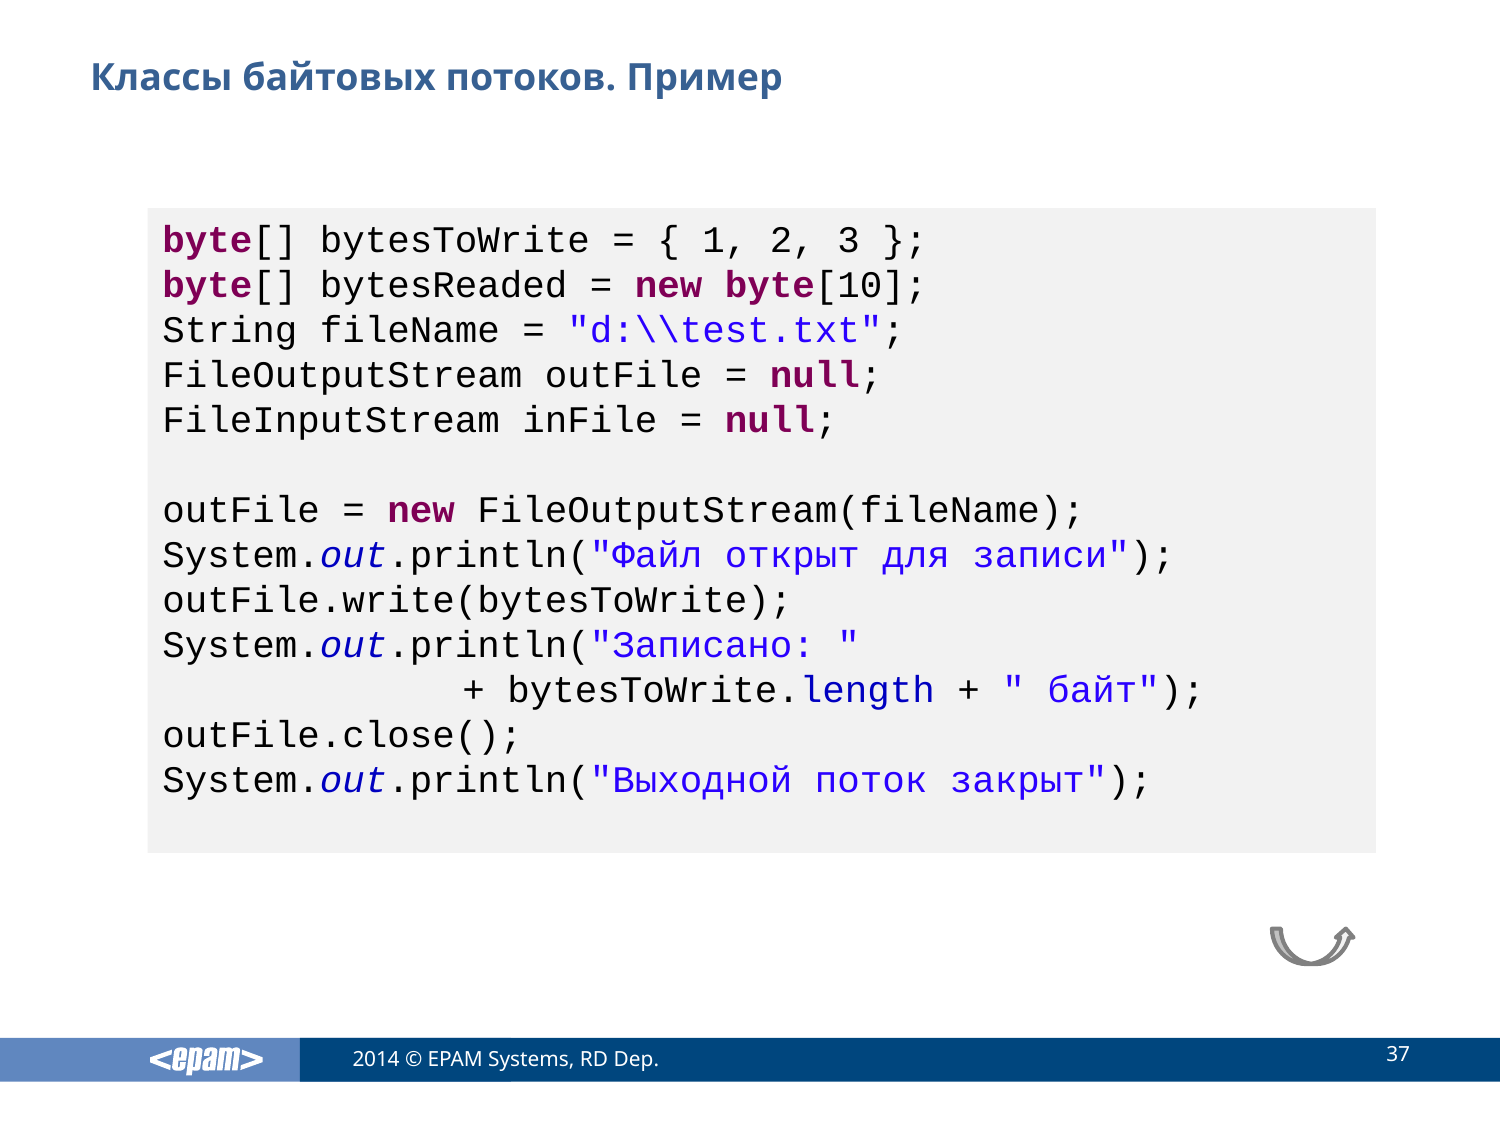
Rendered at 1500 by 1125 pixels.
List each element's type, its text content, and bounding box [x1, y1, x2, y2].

text_box byte[] bytesToWrite = { 1, 2, 3 }; byte[] bytesReaded = new byte[10]; String fileName = "d:\\test.txt"; FileOutputStream outFile = null; FileInputStream inFile = null; outFile = new FileOutputStream(fileName); System.out.println("Файл открыт для записи"); outFile.write(bytesToWrite); System.out.println("Записано: " + bytesToWrite.length + " байт"); outFile.close(); System.out.println("Выходной поток закрыт"); [147, 208, 1376, 853]
footer 2014 © EPAM Systems, RD Dep. [337, 1028, 738, 1088]
slide_number 37 [1262, 1025, 1425, 1085]
text_box [1269, 926, 1356, 967]
title Классы байтовых потоков. Пример [75, 45, 1425, 163]
